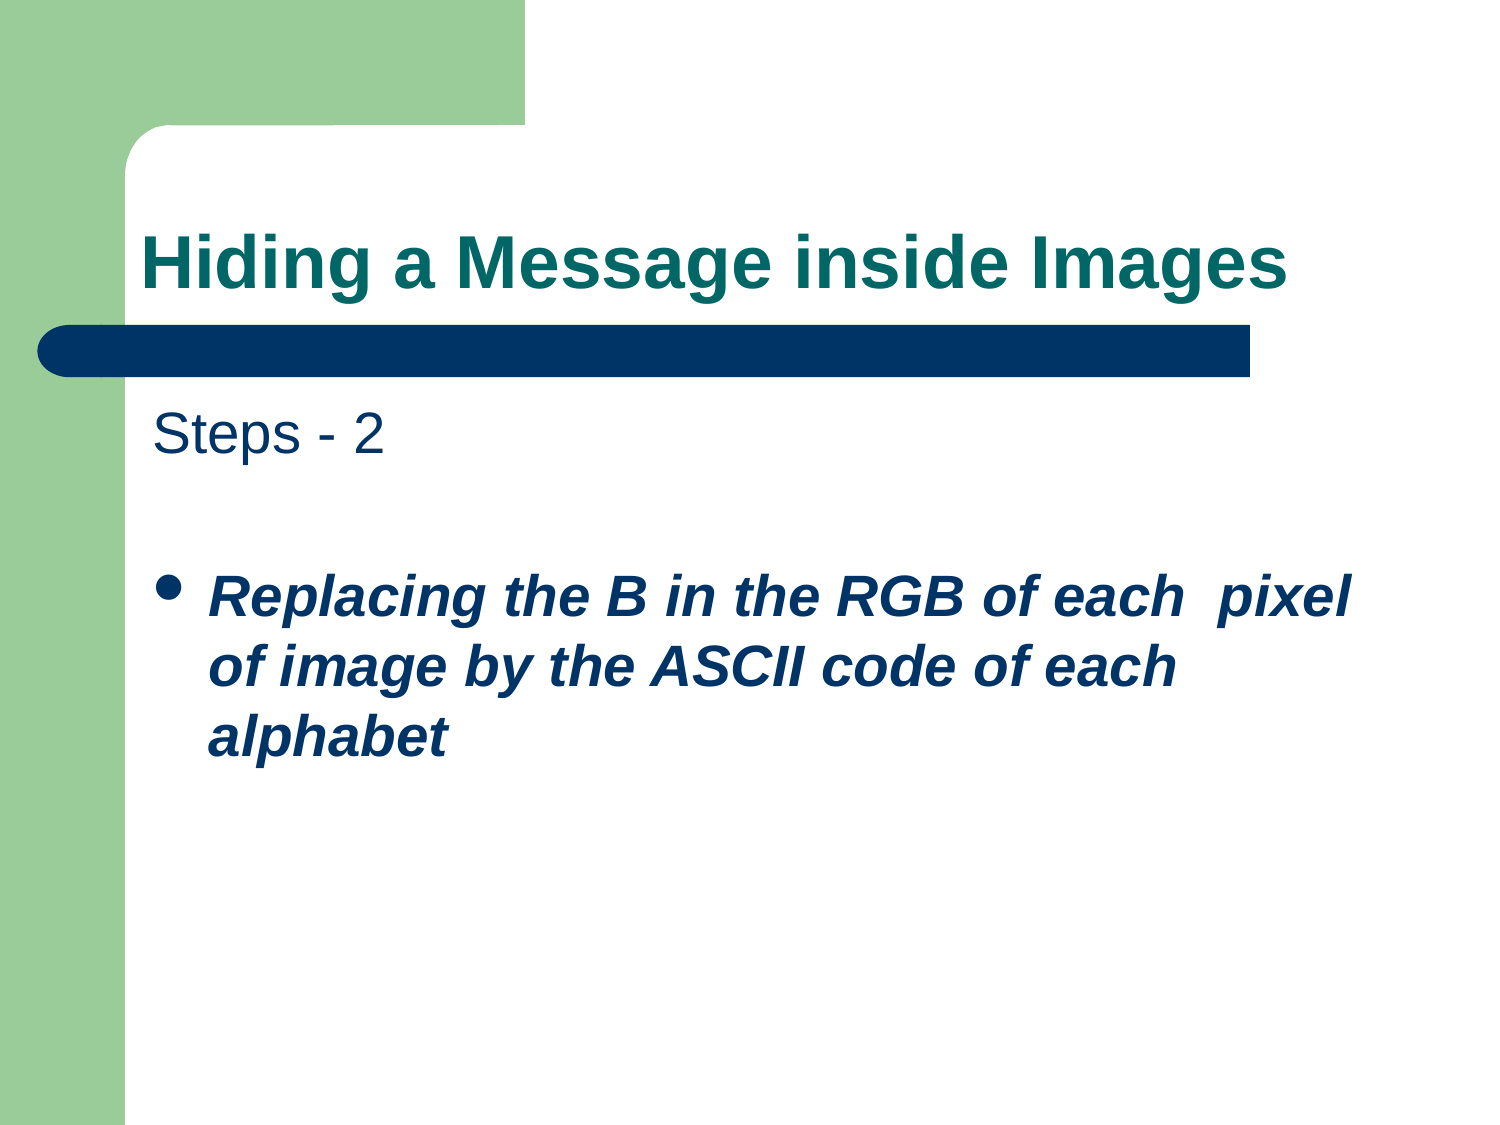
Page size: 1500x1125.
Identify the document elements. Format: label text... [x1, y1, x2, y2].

list Steps - 2 Replacing the B in the RGB of each pixel of image by the ASCII code of each alphabet [137, 387, 1400, 999]
title Hiding a Message inside Images [124, 124, 1426, 313]
